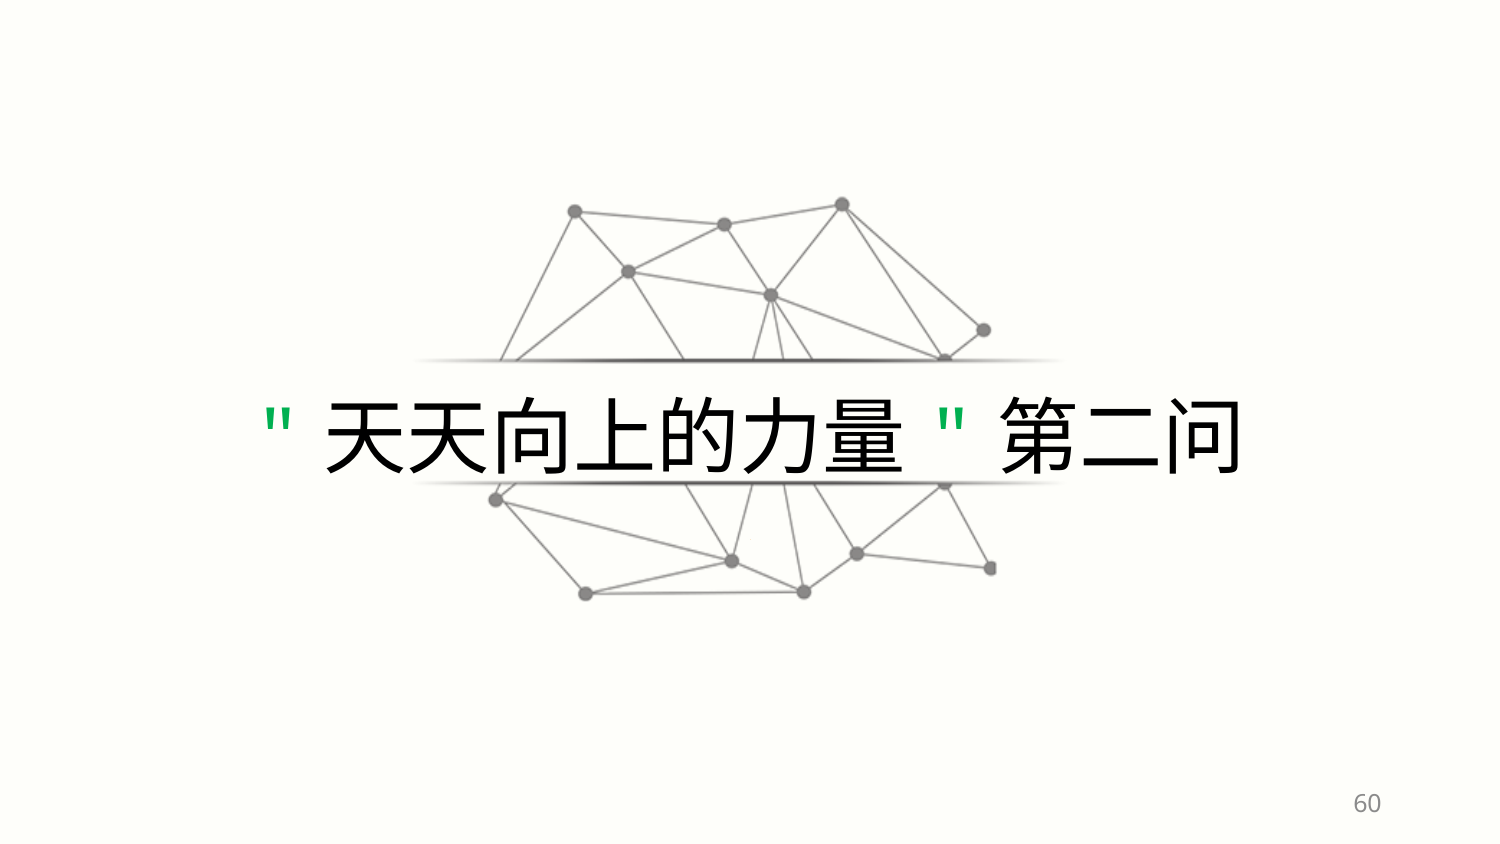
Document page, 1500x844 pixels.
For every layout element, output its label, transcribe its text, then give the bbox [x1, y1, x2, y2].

text_box "天天向上的力量"第二问 [1133, 334, 1500, 503]
slide_number 60 [1059, 782, 1397, 828]
text_box "天天向上的力量"第二问 [0, 334, 307, 503]
picture [312, 173, 1129, 664]
